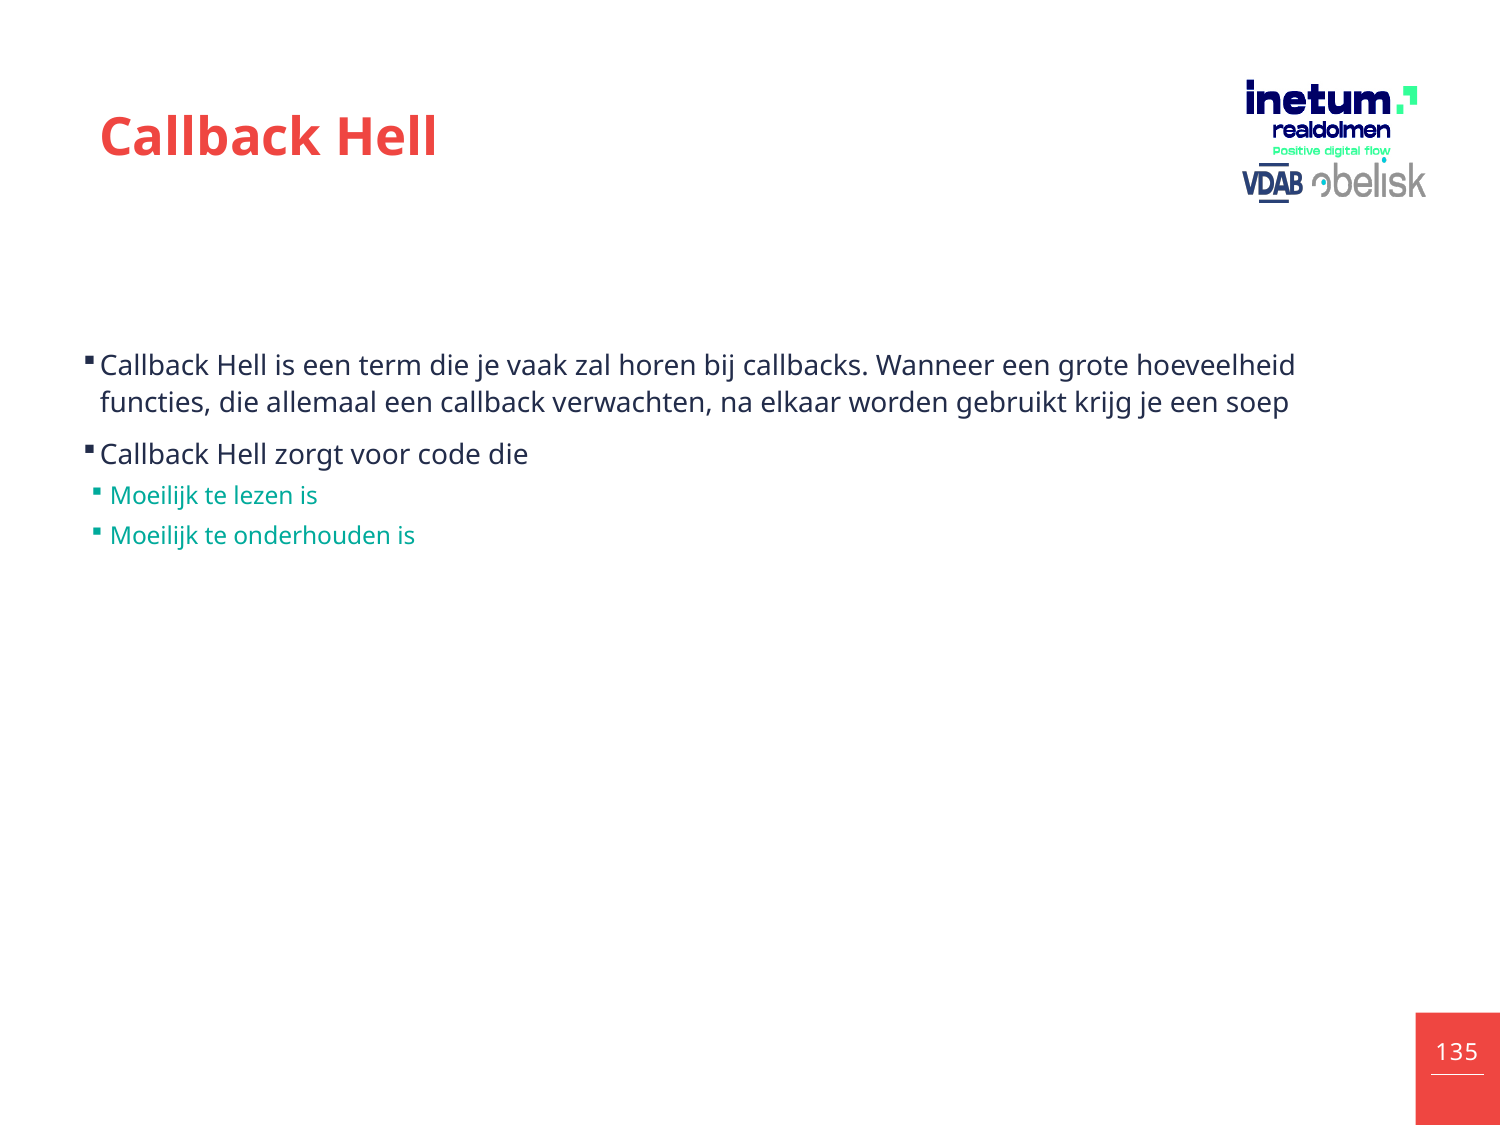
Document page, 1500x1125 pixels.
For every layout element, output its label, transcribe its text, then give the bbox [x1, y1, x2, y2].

title Callback Hell [83, 114, 1229, 181]
picture [1233, 52, 1431, 203]
list Callback Hell is een term die je vaak zal horen bij callbacks. Wanneer een grote hoeveelheid functies, die allemaal een callback verwachten, na elkaar worden gebruikt krijg je een soep Callback Hell zorgt voor code die Moeilijk te lezen is Moeilijk te onderhouden is [83, 326, 1400, 534]
